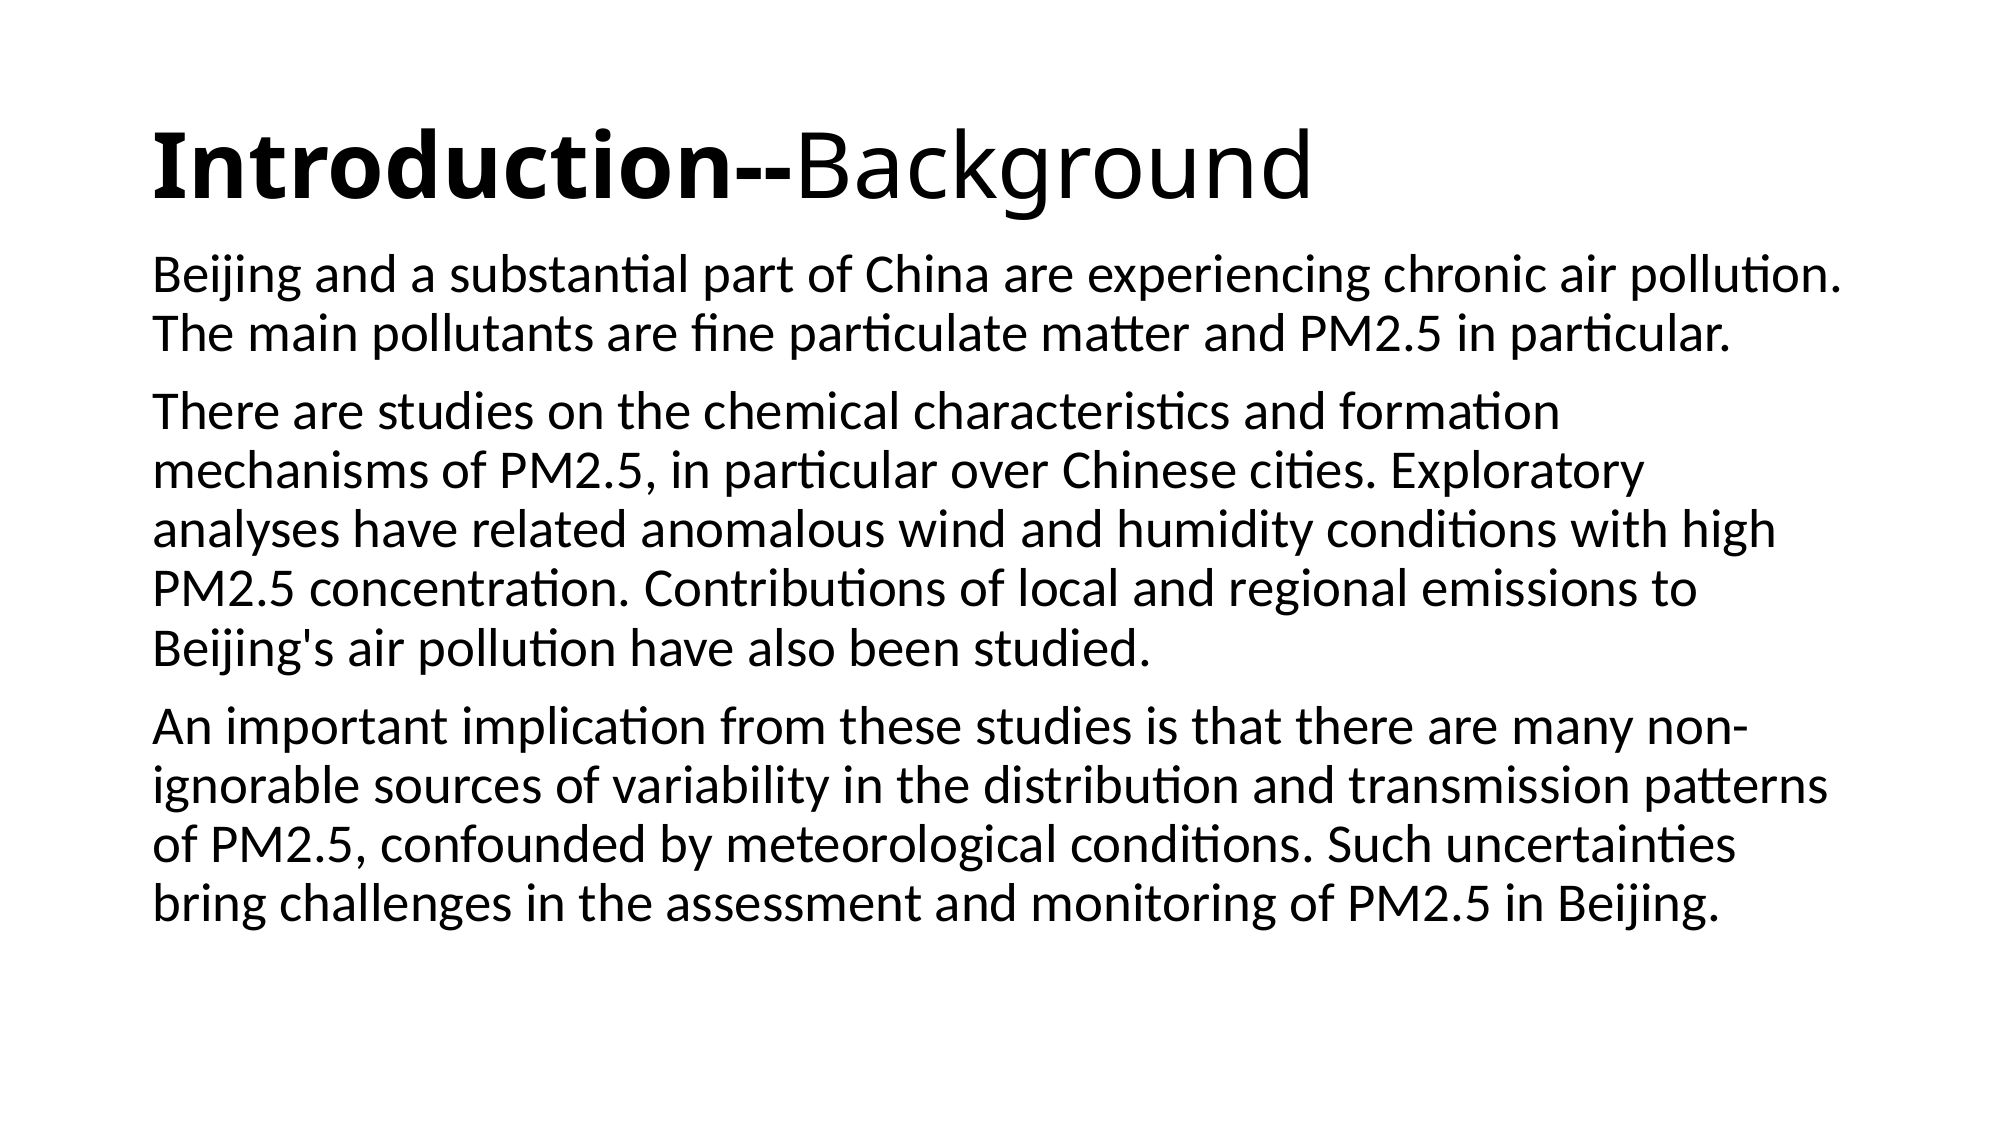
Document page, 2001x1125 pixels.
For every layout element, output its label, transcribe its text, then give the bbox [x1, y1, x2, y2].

list Beijing and a substantial part of China are experiencing chronic air pollution. The main pollutants are fine particulate matter and PM2.5 in particular. There are studies on the chemical characteristics and formation mechanisms of PM2.5, in particular over Chinese cities. Exploratory analyses have related anomalous wind and humidity conditions with high PM2.5 concentration. Contributions of local and regional emissions to Beijing's air pollution have also been studied. An important implication from these studies is that there are many non-ignorable sources of variability in the distribution and transmission patterns of PM2.5, confounded by meteorological conditions. Such uncertainties bring challenges in the assessment and monitoring of PM2.5 in Beijing. [137, 237, 1863, 1014]
title Introduction--Background [137, 59, 1863, 237]
